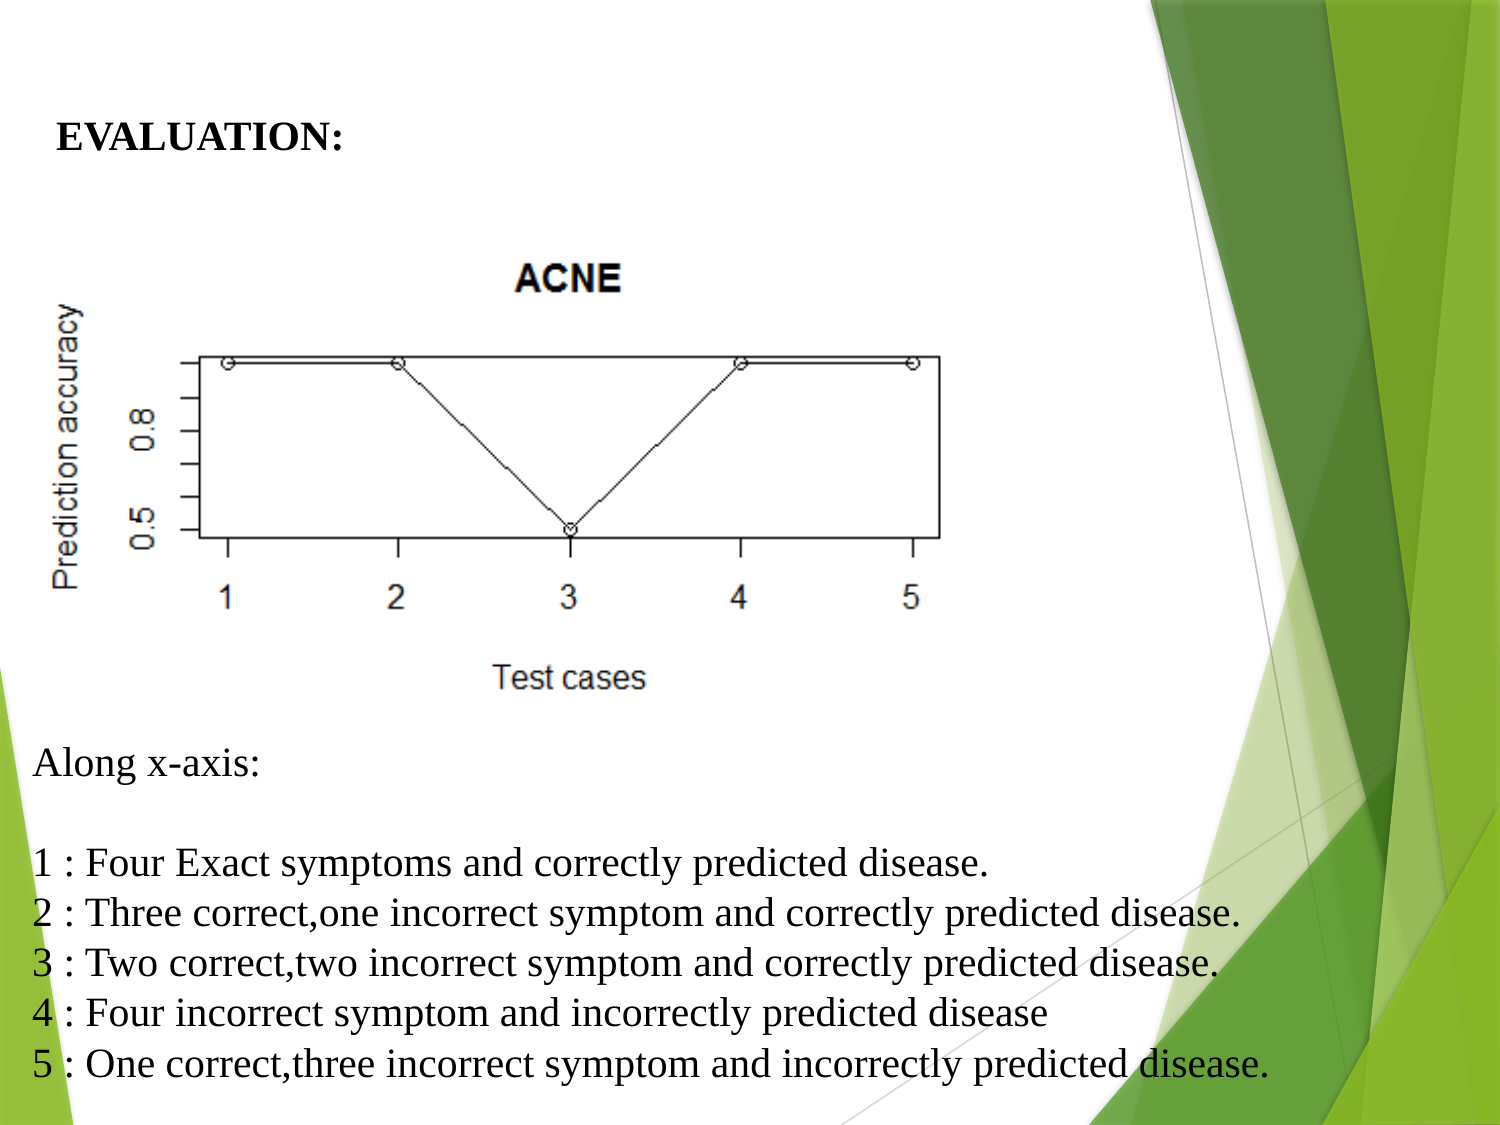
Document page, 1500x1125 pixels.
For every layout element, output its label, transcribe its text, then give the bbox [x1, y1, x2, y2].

text_box EVALUATION: [41, 101, 557, 167]
picture [40, 195, 1023, 740]
text_box Along x-axis: 1 : Four Exact symptoms and correctly predicted disease. 2 : Three correct,one incorrect symptom and correctly predicted disease. 3 : Two correct,two incorrect symptom and correctly predicted disease. 4 : Four incorrect symptom and incorrectly predicted disease 5 : One correct,three incorrect symptom and incorrectly predicted disease. [17, 727, 1376, 1125]
